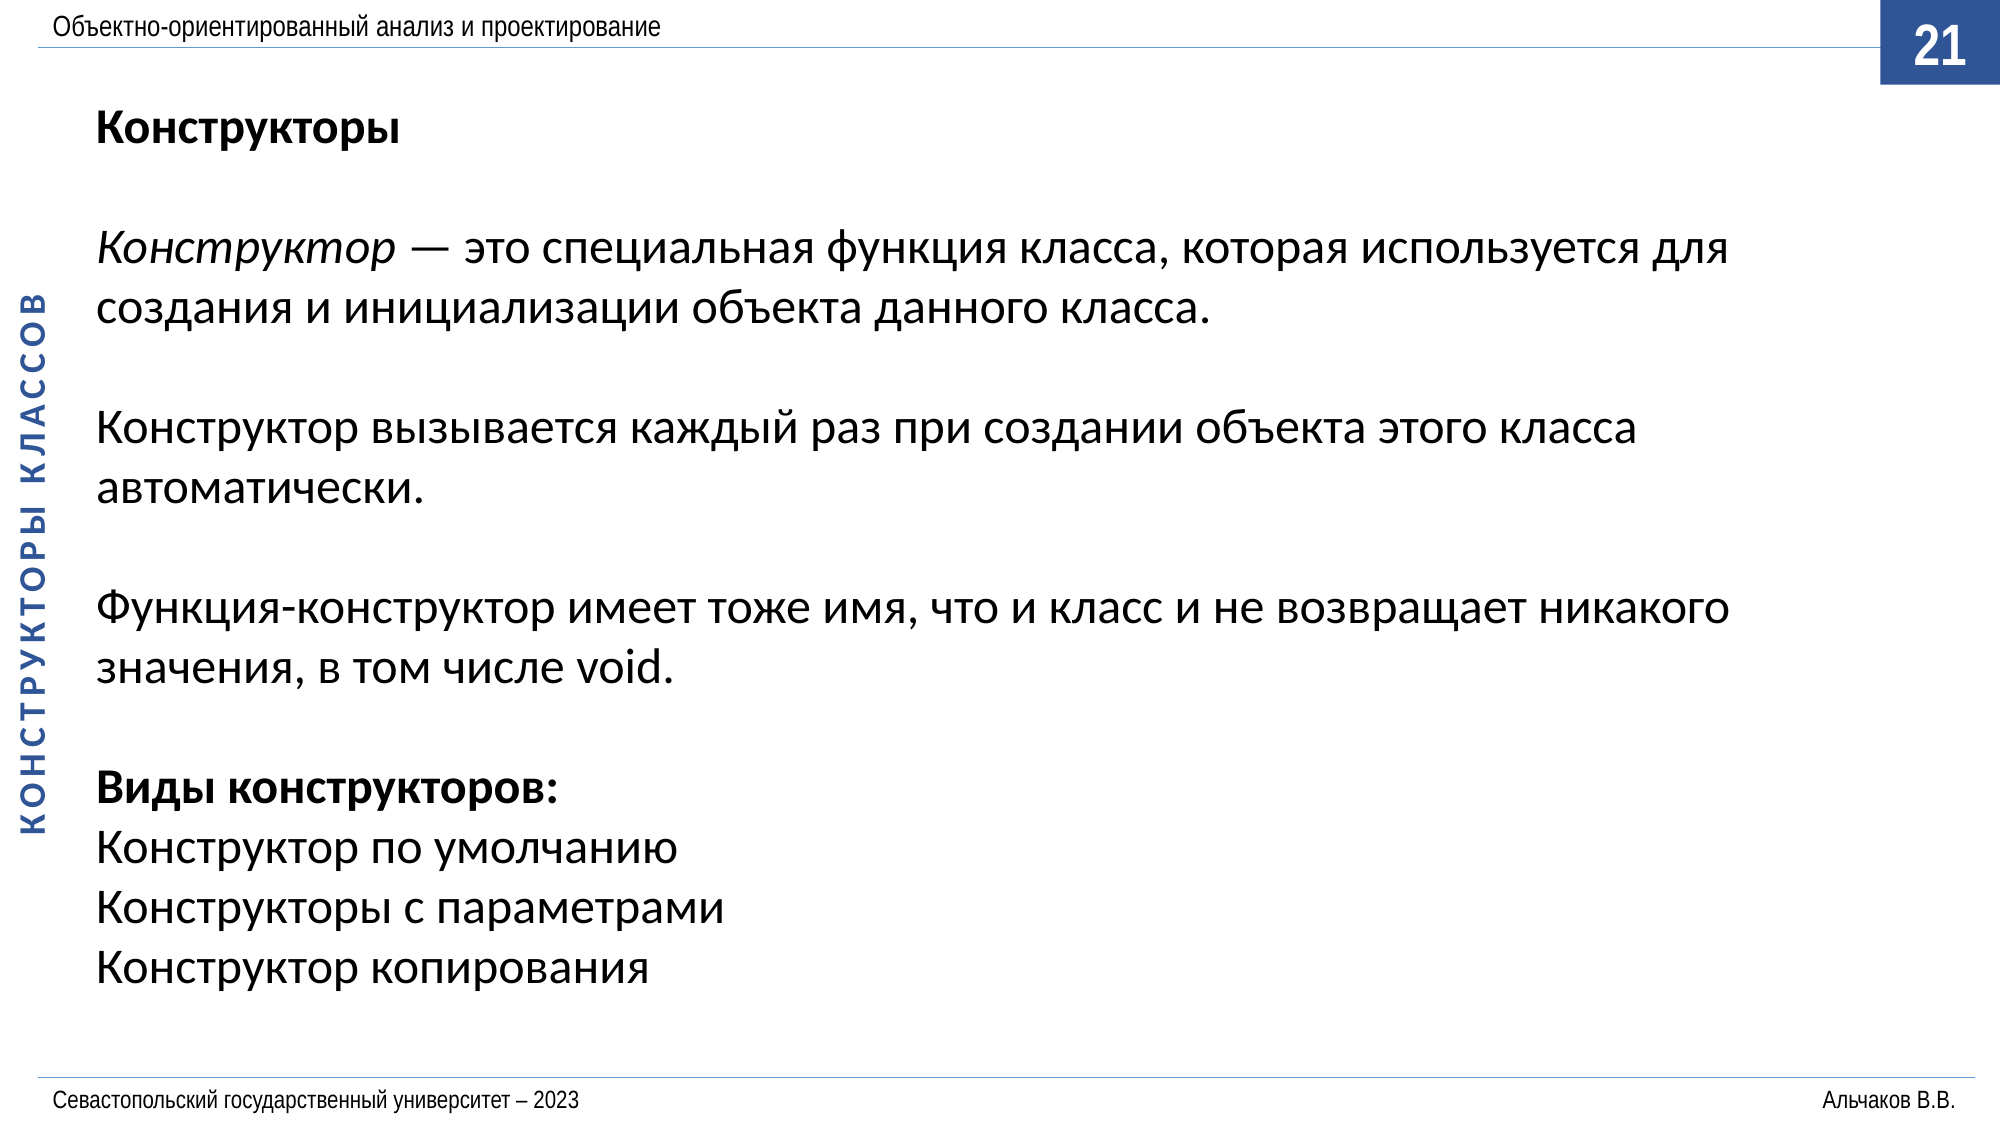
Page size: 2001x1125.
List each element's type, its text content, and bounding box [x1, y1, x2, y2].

text_box 21 [1880, 0, 2000, 85]
text_box Конструкторы Конструктор — это специальная функция класса, которая используется для создания и инициализации объекта данного класса. Конструктор вызывается каждый раз при создании объекта этого класса автоматически. Функция-конструктор имеет тоже имя, что и класс и не возвращает никакого значения, в том числе void. Виды конструкторов: Конструктор по умолчанию Конструкторы с параметрами Конструктор копирования [81, 85, 1932, 1001]
text_box Объектно-ориентированный анализ и проектирование [37, 0, 1880, 47]
text_box Севастопольский государственный университет – 2023 Альчаков В.В. [37, 1078, 1975, 1121]
text_box КОНСТРУКТОРЫ КЛАССОВ [0, 67, 76, 1063]
